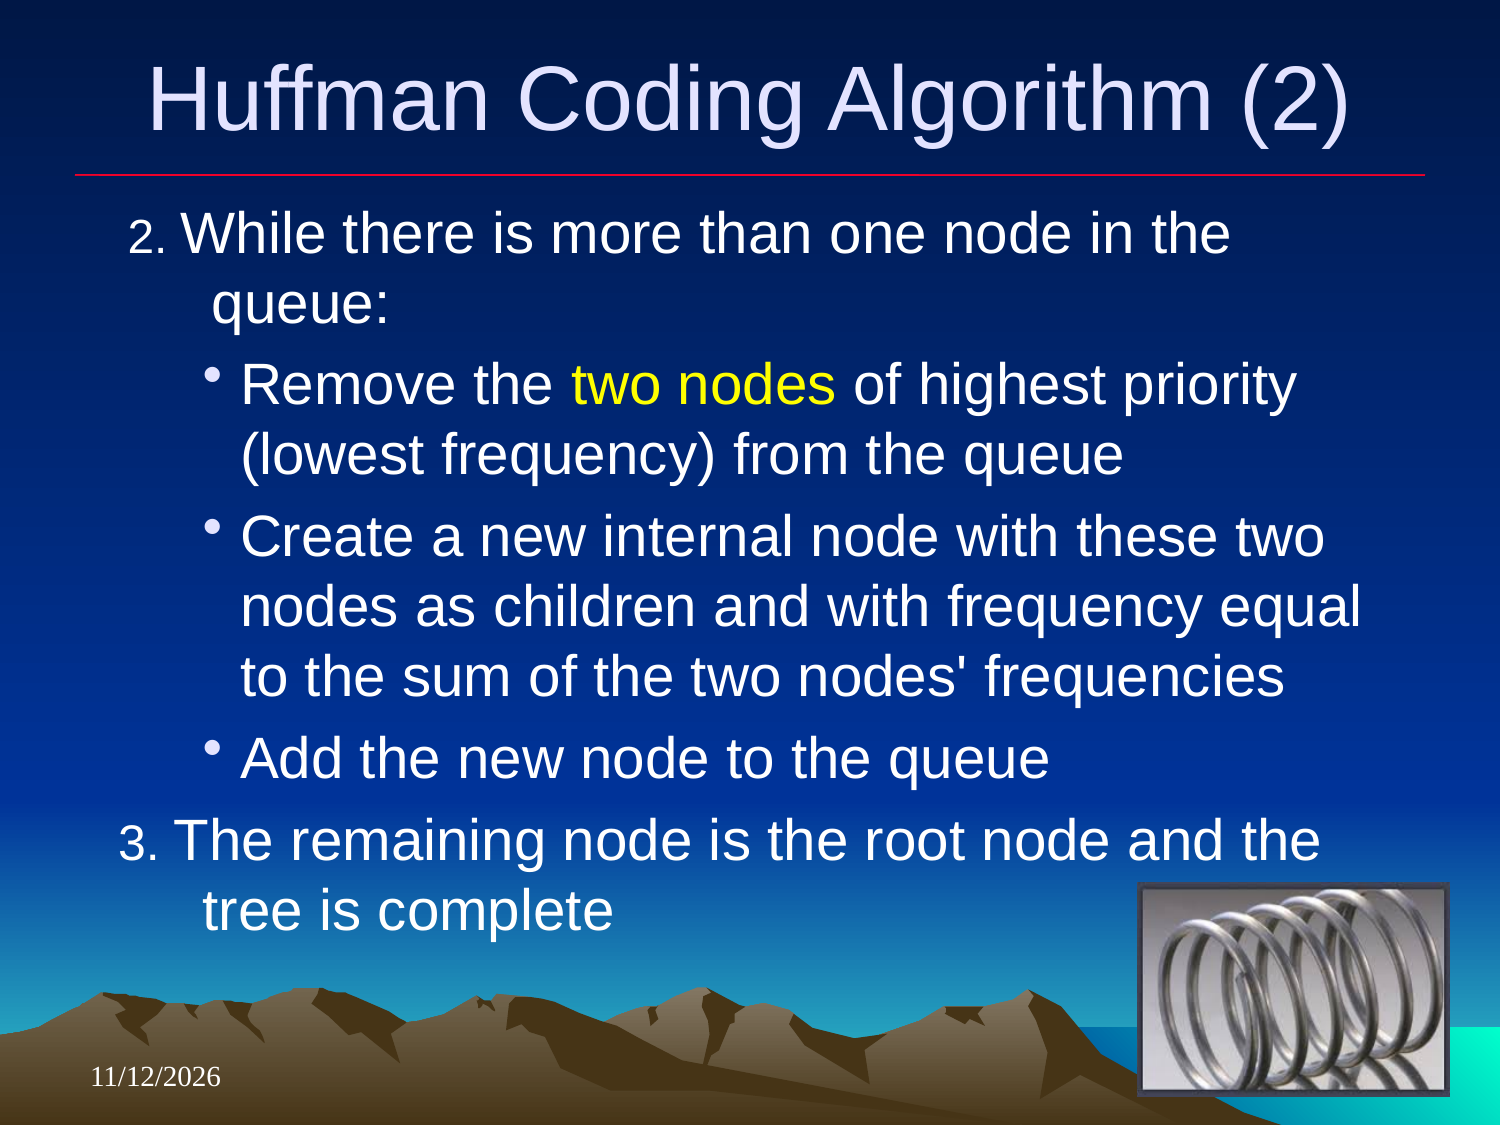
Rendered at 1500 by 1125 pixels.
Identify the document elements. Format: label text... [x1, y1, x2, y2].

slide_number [74, 1024, 426, 1101]
title Huffman Coding Algorithm (2) [74, 0, 1426, 187]
picture [1137, 882, 1451, 1097]
list 2. While there is more than one node in the queue: Remove the two nodes of highest priority (lowest frequency) from the queue Create a new internal node with these two nodes as children and with frequency equal to the sum of the two nodes' frequencies Add the new node to the queue 3. The remaining node is the root node and the tree is complete [37, 187, 1426, 1063]
slide_number 74 [1074, 1024, 1133, 1101]
